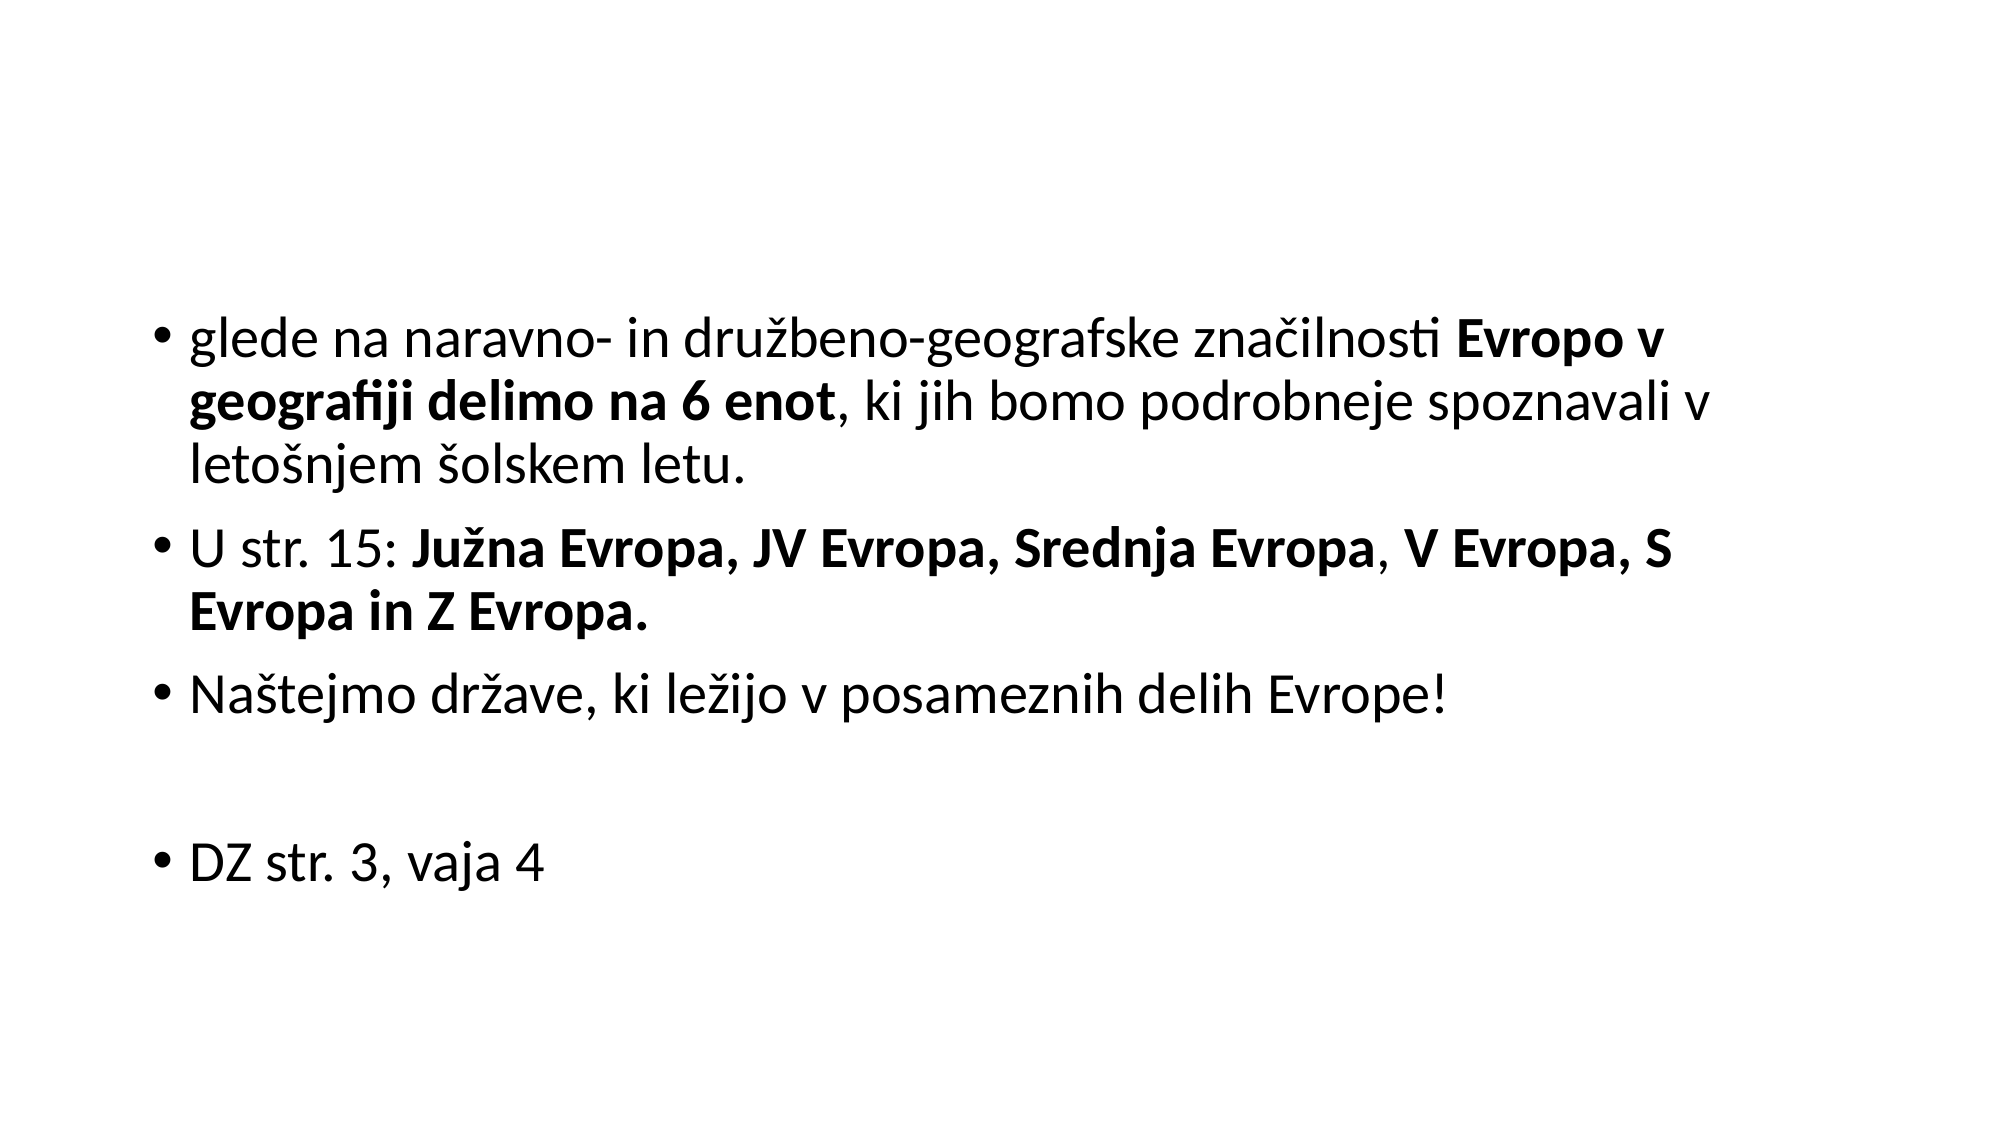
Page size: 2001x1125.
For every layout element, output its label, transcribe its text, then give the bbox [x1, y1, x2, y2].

list glede na naravno- in družbeno-geografske značilnosti Evropo v geografiji delimo na 6 enot, ki jih bomo podrobneje spoznavali v letošnjem šolskem letu. U str. 15: Južna Evropa, JV Evropa, Srednja Evropa, V Evropa, S Evropa in Z Evropa. Naštejmo države, ki ležijo v posameznih delih Evrope! DZ str. 3, vaja 4 [137, 299, 1863, 1014]
